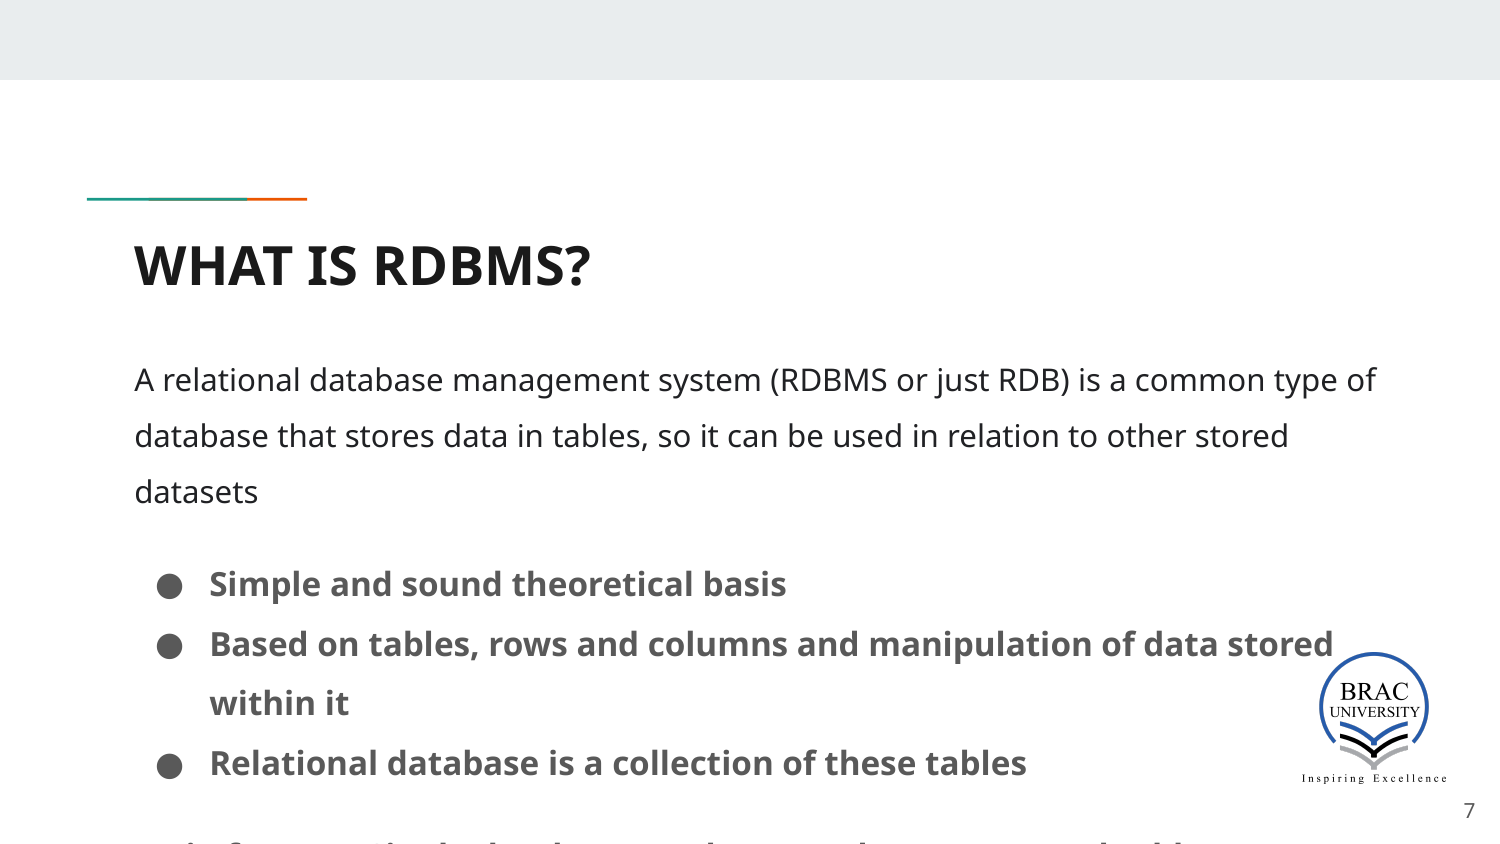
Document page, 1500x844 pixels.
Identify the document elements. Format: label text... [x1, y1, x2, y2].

title WHAT IS RDBMS? [119, 216, 1381, 305]
slide_number ‹#› [1400, 779, 1491, 844]
picture [1302, 652, 1446, 784]
list A relational database management system (RDBMS or just RDB) is a common type of database that stores data in tables, so it can be used in relation to other stored datasets Simple and sound theoretical basis Based on tables, rows and columns and manipulation of data stored within it Relational database is a collection of these tables Main feature: Single database can be spread across several tables [119, 326, 1401, 775]
